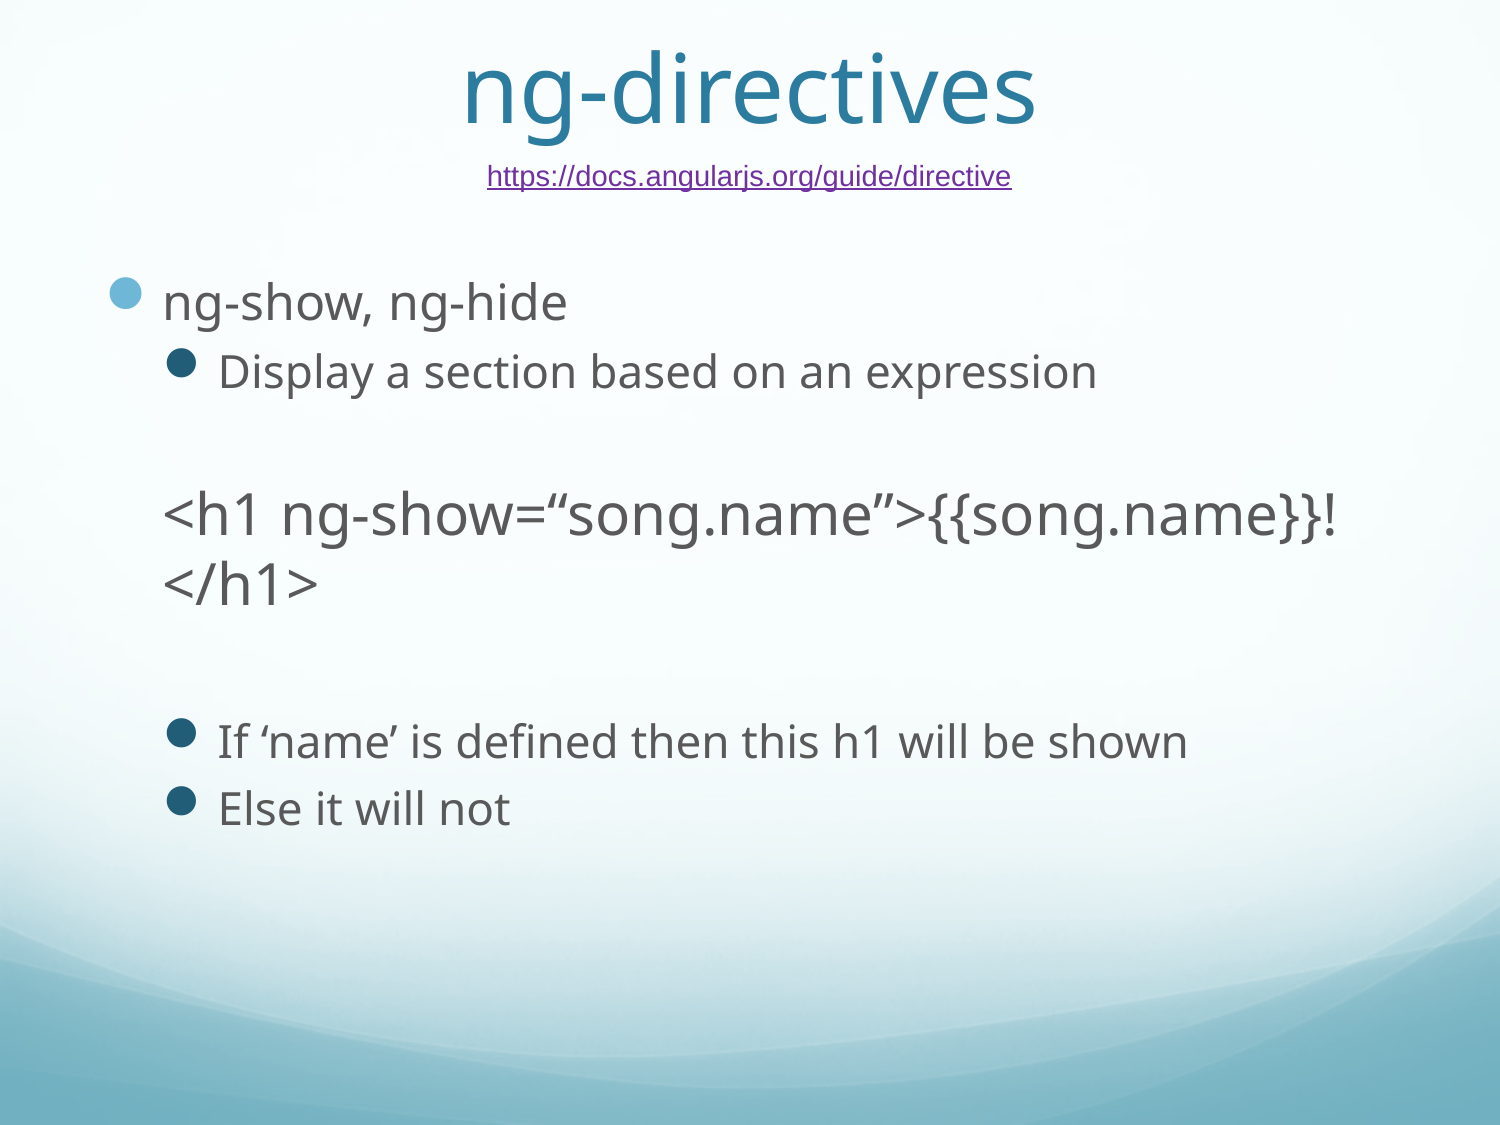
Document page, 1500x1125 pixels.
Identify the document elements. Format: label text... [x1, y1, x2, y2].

list ng-show, ng-hide Display a section based on an expression <h1 ng-show=“song.name”>{{song.name}}!</h1> If ‘name’ is defined then this h1 will be shown Else it will not [90, 262, 1410, 975]
text_box https://docs.angularjs.org/guide/directive [472, 149, 1028, 235]
title ng-directives [90, 17, 1410, 150]
